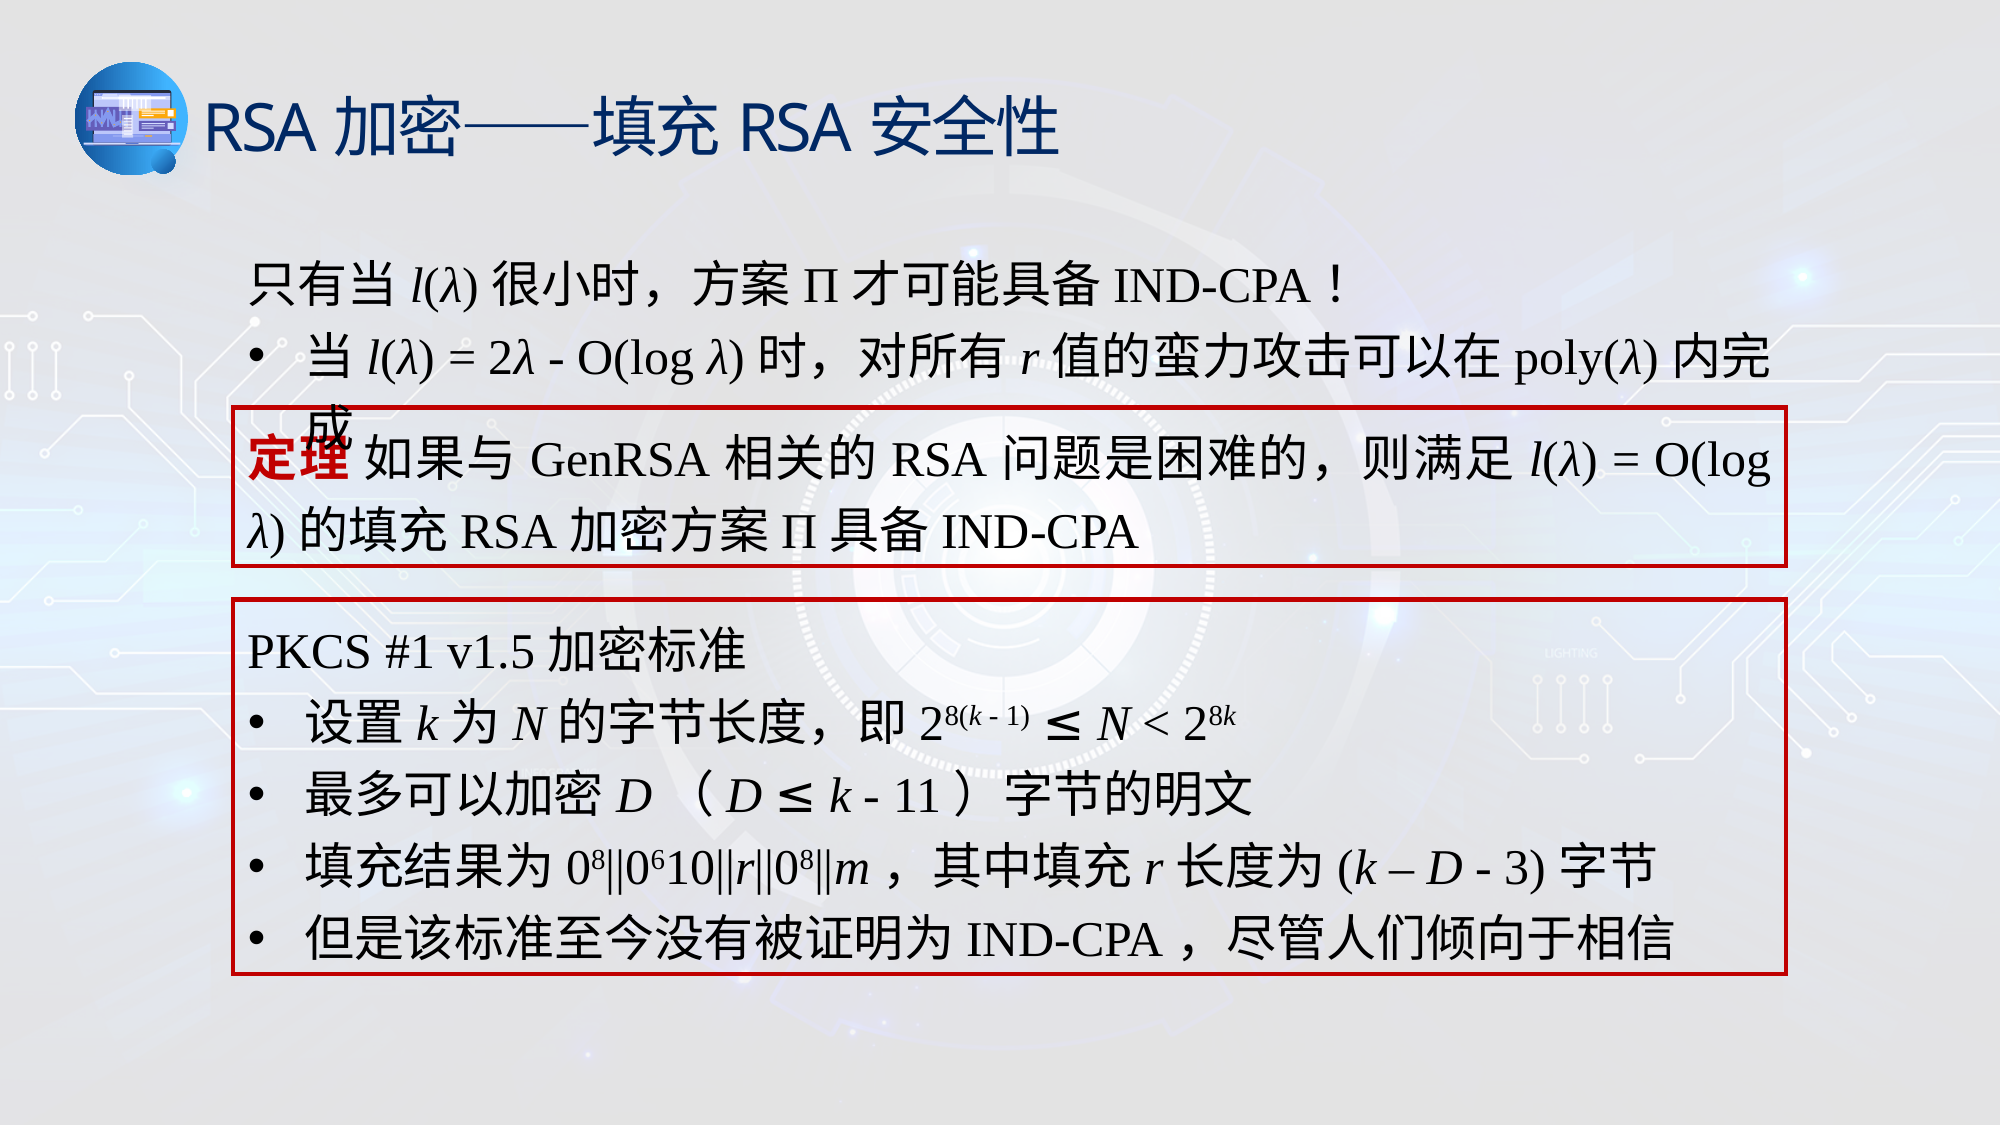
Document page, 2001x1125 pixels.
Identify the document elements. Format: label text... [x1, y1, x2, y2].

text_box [75, 62, 1445, 176]
text_box 只有当l(λ)很小时，方案Π才可能具备IND-CPA！ 当l(λ) = 2λ - O(log λ)时，对所有r值的蛮力攻击可以在poly(λ)内完成 [233, 233, 1786, 464]
text_box PKCS #1 v1.5加密标准 设置k为N的字节长度，即28(k - 1) ≤ N < 28k 最多可以加密D（D ≤ k - 11）字节的明文 填充结果为08||0610||r||08||m，其中填充r长度为(k – D - 3)字节 但是该标准至今没有被证明为IND-CPA，尽管人们倾向于相信 [233, 599, 1786, 975]
text_box 定理 如果与GenRSA相关的RSA问题是困难的，则满足l(λ) = O(log λ)的填充RSA加密方案Π具备IND-CPA [233, 464, 1786, 567]
